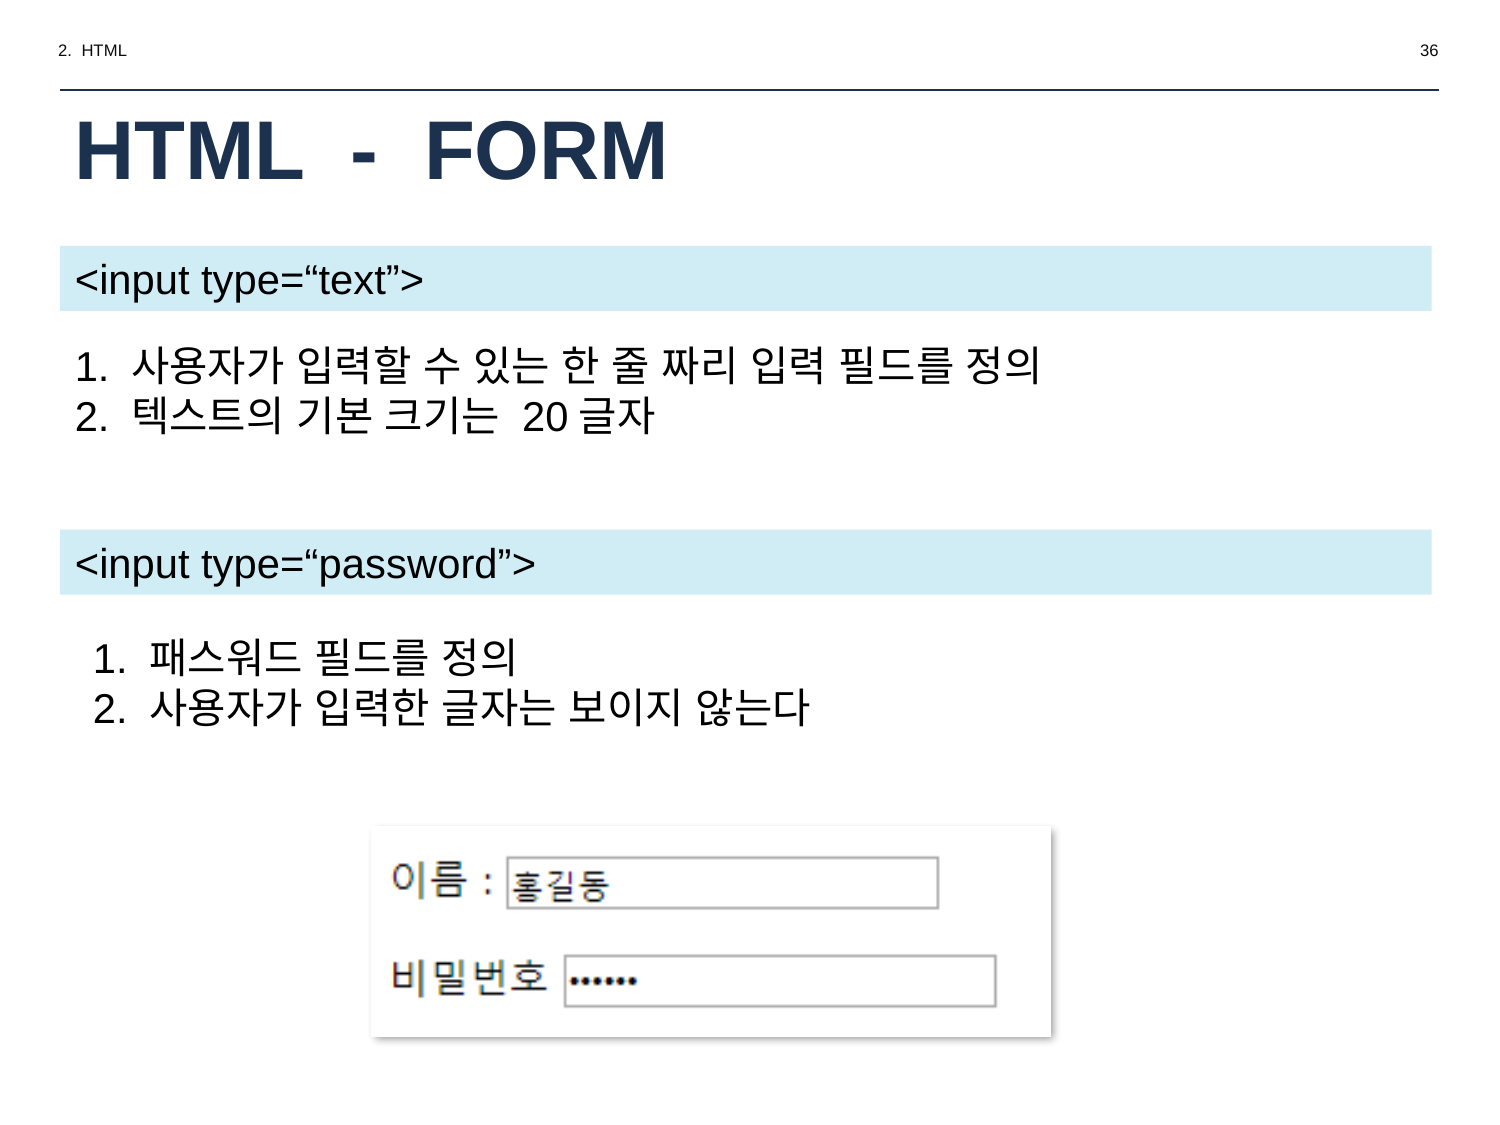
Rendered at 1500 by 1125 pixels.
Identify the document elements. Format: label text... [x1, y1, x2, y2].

text_box 사용자가 입력할 수 있는 한 줄 짜리 입력 필드를 정의 텍스트의 기본 크기는 20글자 [59, 332, 1432, 448]
picture [372, 827, 1050, 1036]
title HTML - FORM [59, 98, 1432, 194]
text_box <input type=“text”> [59, 245, 1432, 311]
text_box 패스워드 필드를 정의 사용자가 입력한 글자는 보이지 않는다 [78, 624, 1415, 740]
text_box 2. HTML [43, 31, 303, 67]
text_box <input type=“password”> [59, 529, 1432, 595]
text_box ‹#› [1193, 31, 1454, 67]
